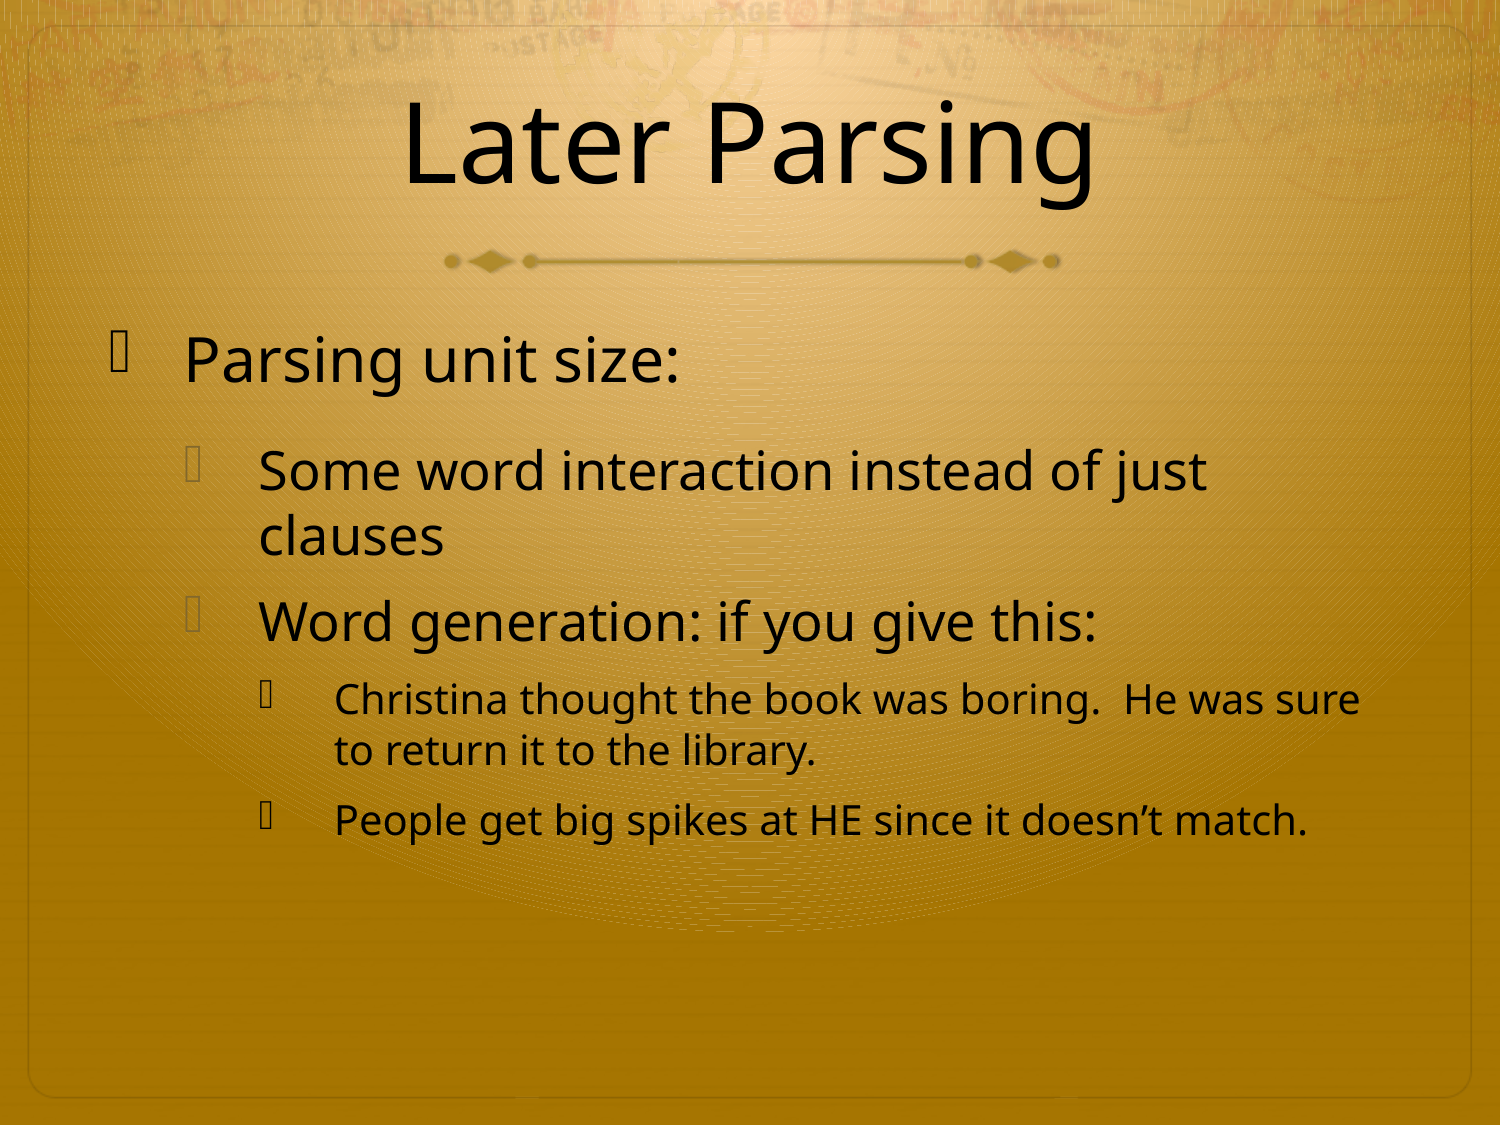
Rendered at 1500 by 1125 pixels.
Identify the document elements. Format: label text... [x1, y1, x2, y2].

picture [0, 0, 1500, 1125]
list Parsing unit size: Some word interaction instead of just clauses Word generation: if you give this: Christina thought the book was boring. He was sure to return it to the library. People get big spikes at HE since it doesn’t match. [93, 312, 1407, 988]
title Later Parsing [93, 45, 1407, 233]
